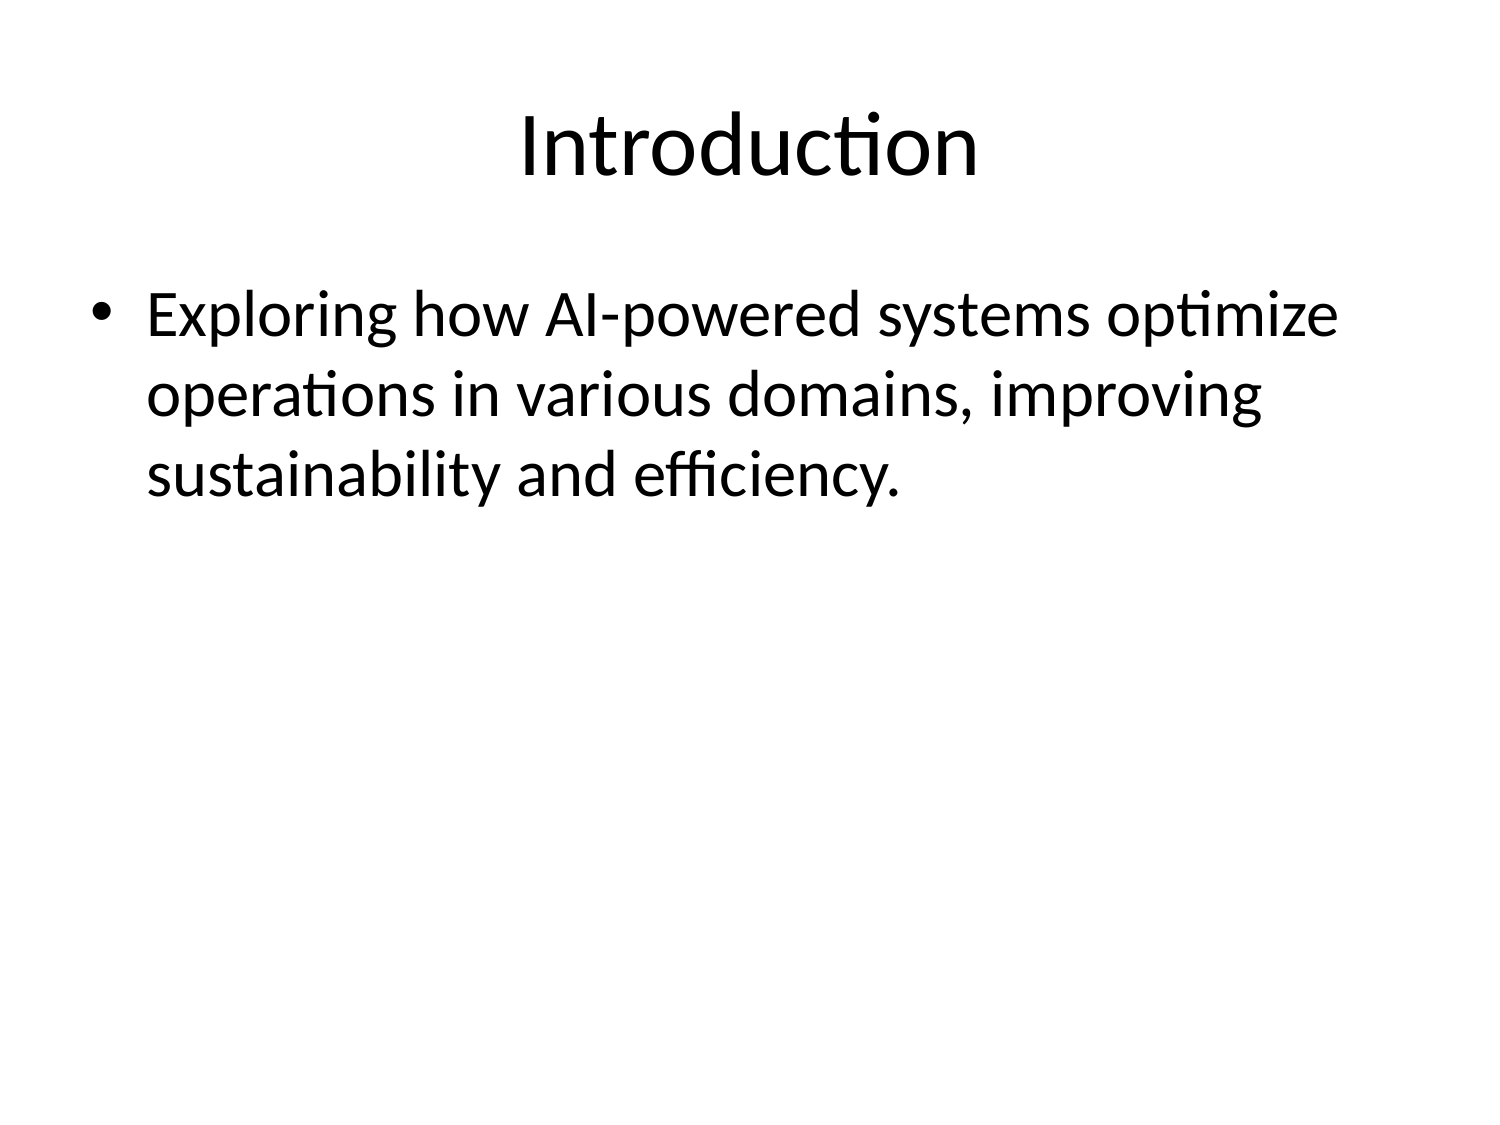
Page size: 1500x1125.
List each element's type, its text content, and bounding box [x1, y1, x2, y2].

list Exploring how AI-powered systems optimize operations in various domains, improving sustainability and efficiency. [75, 262, 1425, 1005]
title Introduction [75, 45, 1425, 233]
